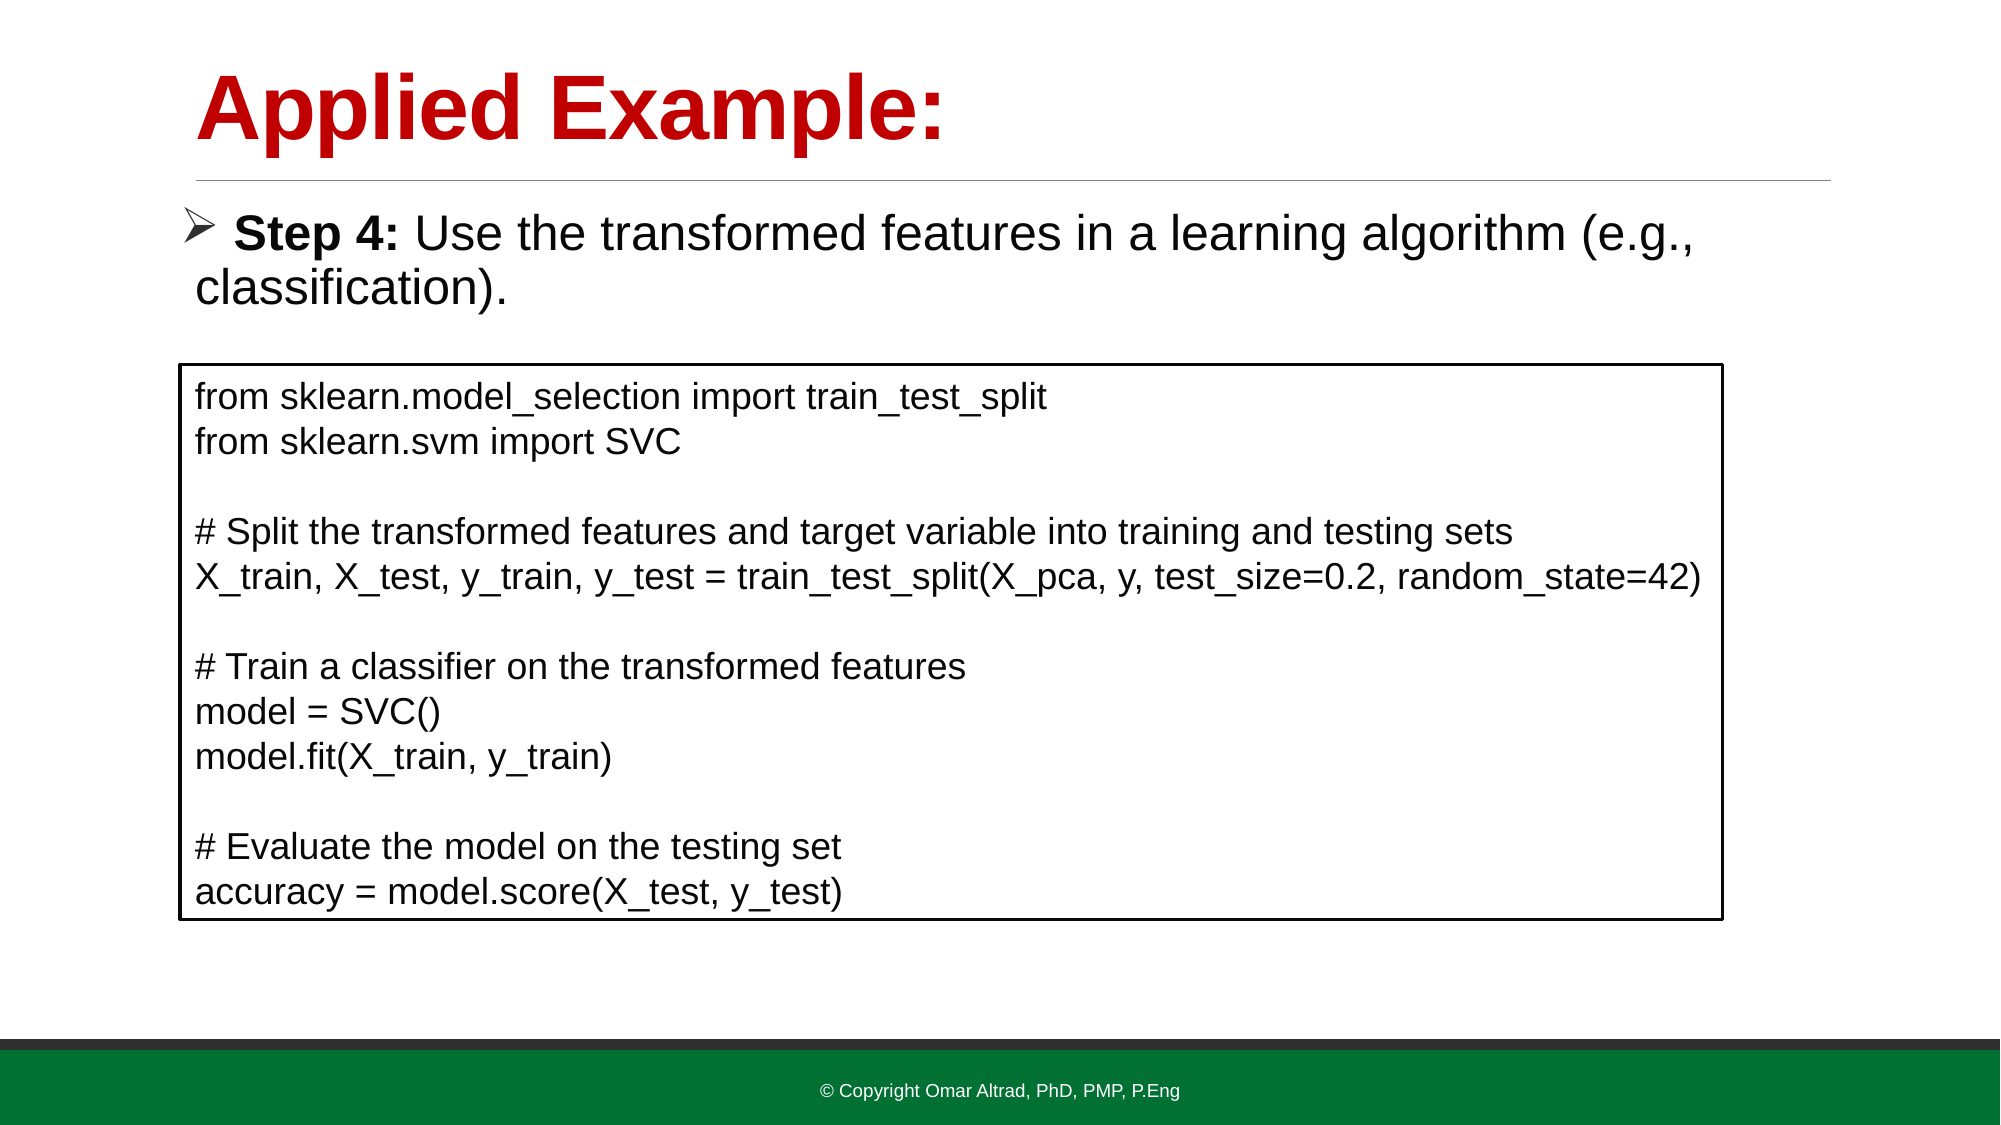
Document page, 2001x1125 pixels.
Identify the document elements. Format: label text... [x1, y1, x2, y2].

text_box from sklearn.model_selection import train_test_split from sklearn.svm import SVC # Split the transformed features and target variable into training and testing sets X_train, X_test, y_train, y_test = train_test_split(X_pca, y, test_size=0.2, random_state=42) # Train a classifier on the transformed features model = SVC() model.fit(X_train, y_train) # Evaluate the model on the testing set accuracy = model.score(X_test, y_test) [180, 364, 1723, 920]
footer © Copyright Omar Altrad, PhD, PMP, P.Eng [604, 1059, 1396, 1120]
list Step 4: Use the transformed features in a learning algorithm (e.g., classification). [180, 200, 1830, 947]
title Applied Example: [180, 47, 1830, 176]
